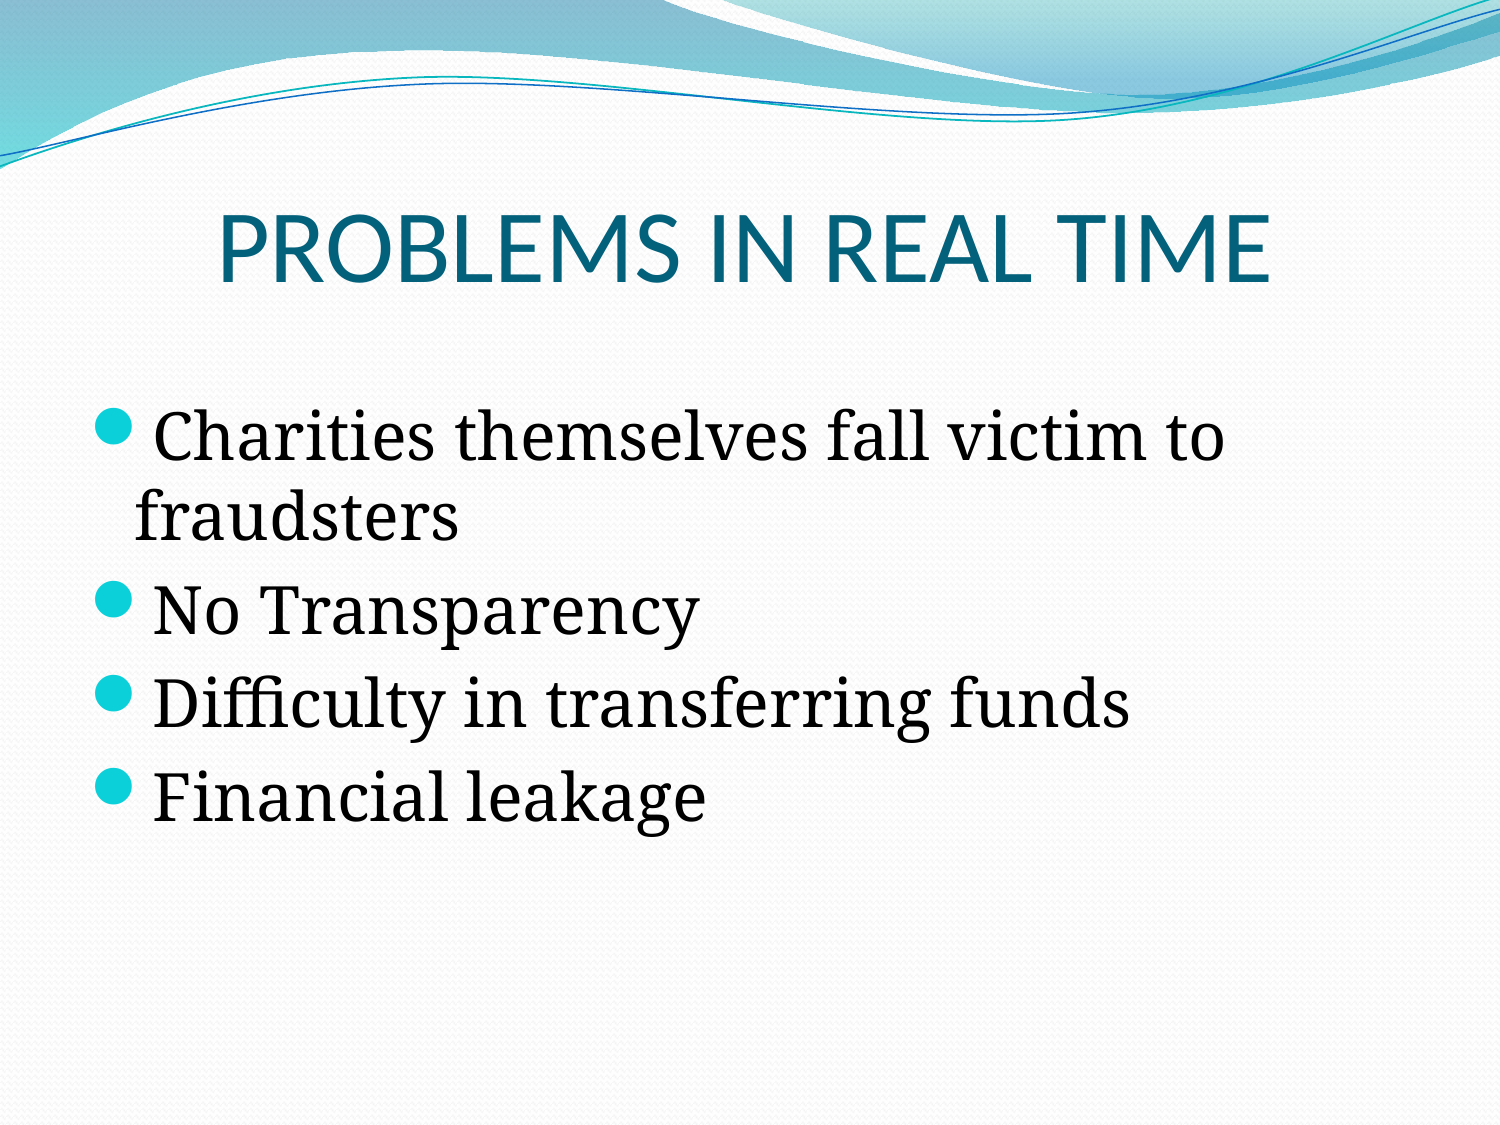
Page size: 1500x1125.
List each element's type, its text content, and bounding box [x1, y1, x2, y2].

title PROBLEMS IN REAL TIME [75, 115, 1425, 303]
list Charities themselves fall victim to fraudsters No Transparency Difficulty in transferring funds Financial leakage [75, 386, 1425, 1038]
